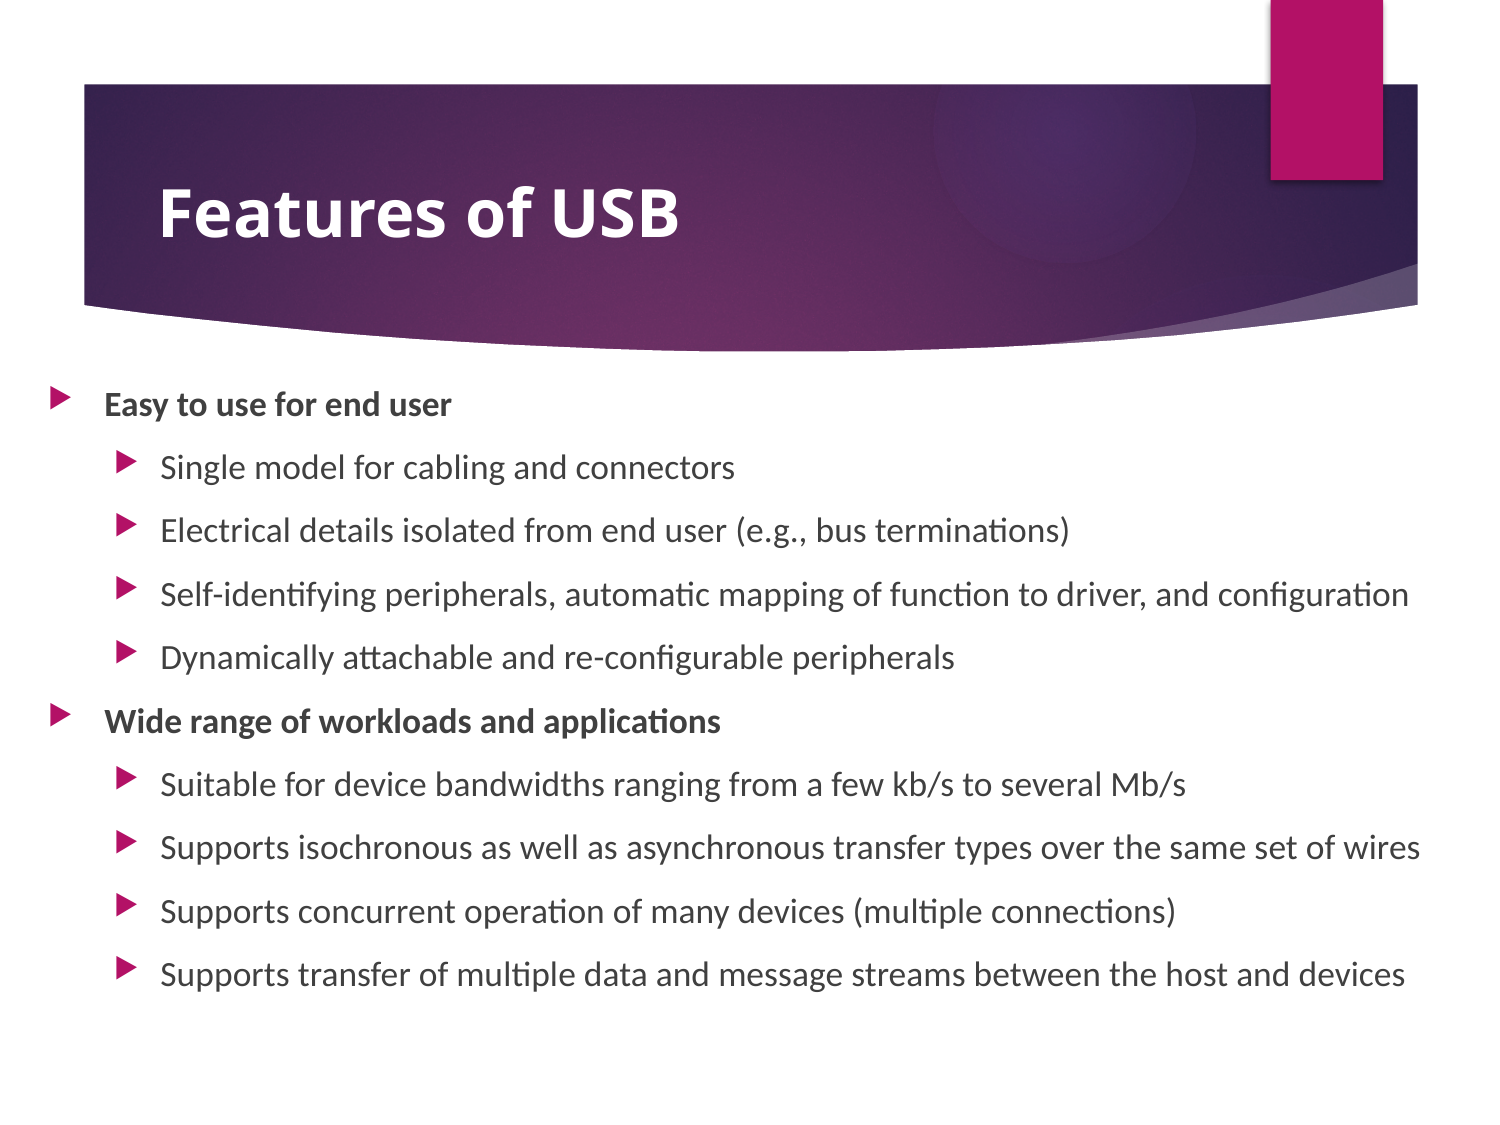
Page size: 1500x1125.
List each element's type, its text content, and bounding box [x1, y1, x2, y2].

title Features of USB [142, 152, 1183, 269]
list Easy to use for end user Single model for cabling and connectors Electrical details isolated from end user (e.g., bus terminations) Self-identifying peripherals, automatic mapping of function to driver, and configuration Dynamically attachable and re-configurable peripherals Wide range of workloads and applications Suitable for device bandwidths ranging from a few kb/s to several Mb/s Supports isochronous as well as asynchronous transfer types over the same set of wires Supports concurrent operation of many devices (multiple connections) Supports transfer of multiple data and message streams between the host and devices [33, 373, 1500, 1005]
